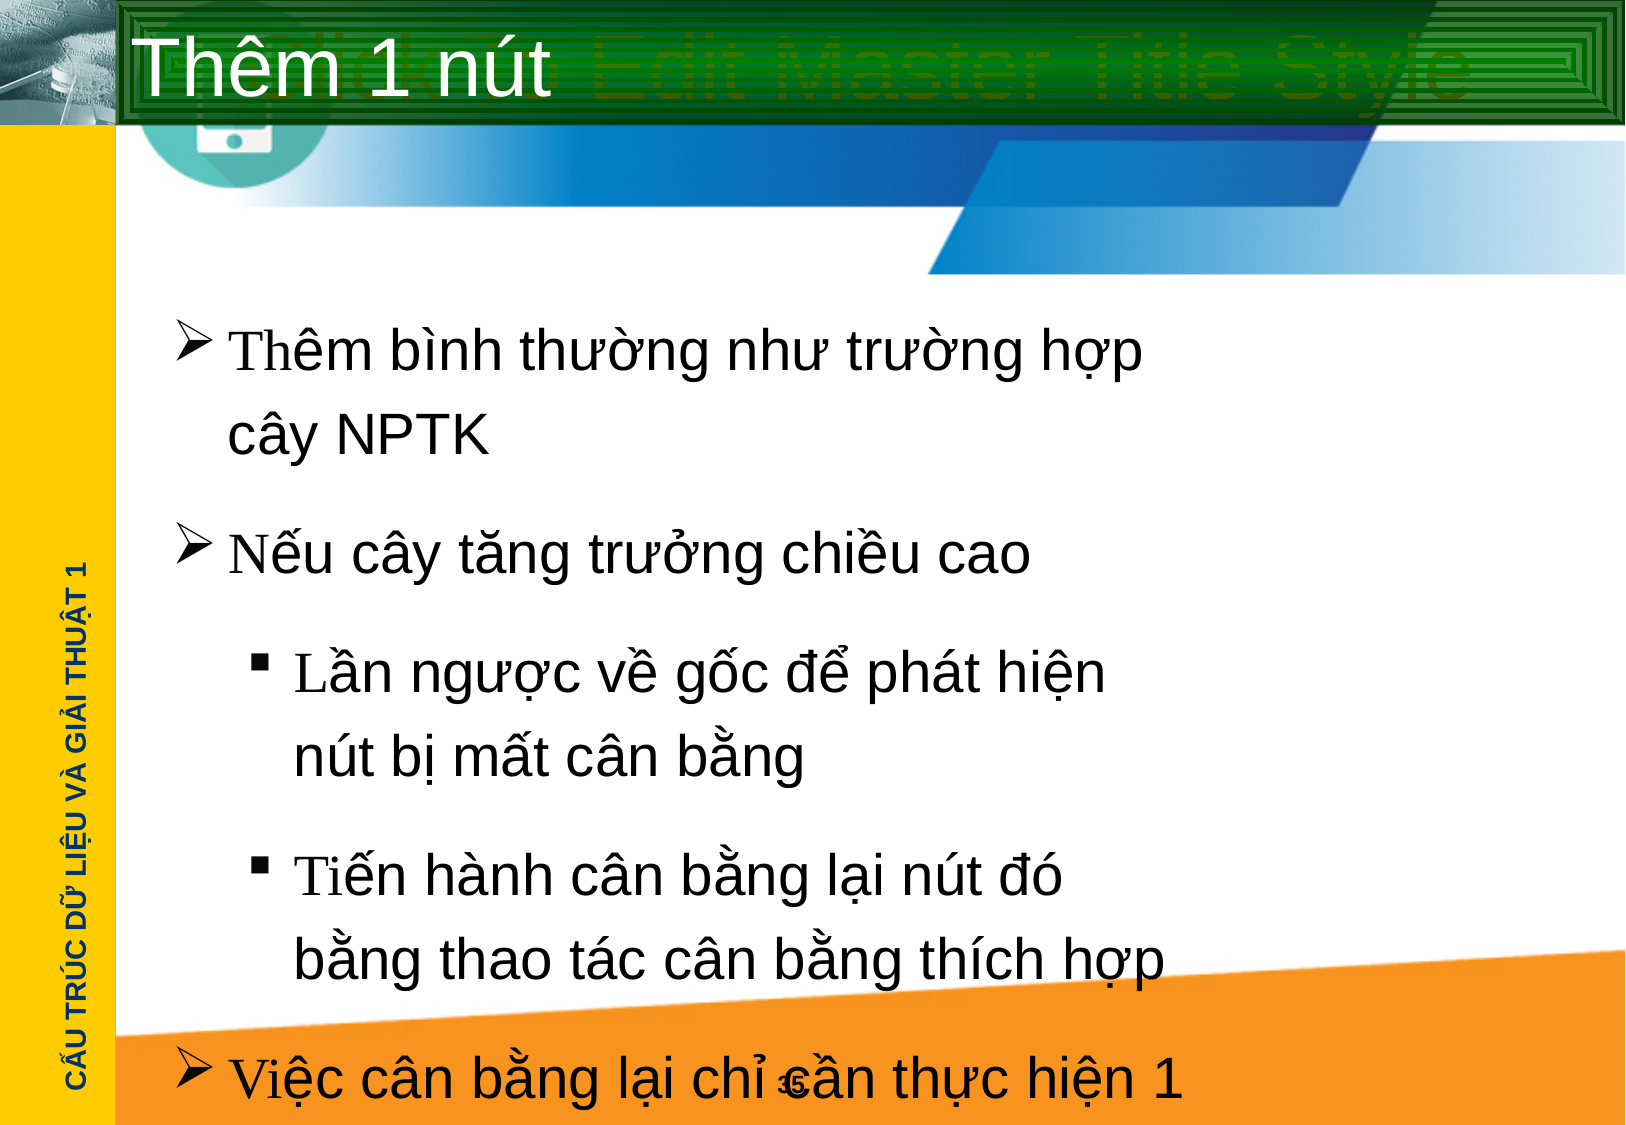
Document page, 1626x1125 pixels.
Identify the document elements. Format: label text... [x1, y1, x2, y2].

picture [116, 0, 1626, 1125]
title Thêm 1 nút [115, 0, 1625, 126]
picture [0, 0, 115, 125]
list Thêm bình thường như trường hợp cây NPTK Nếu cây tăng trưởng chiều cao Lần ngược về gốc để phát hiện nút bị mất cân bằng Tiến hành cân bằng lại nút đó bằng thao tác cân bằng thích hợp Việc cân bằng lại chỉ cần thực hiện 1 lần nơi mất cân bằng [156, 290, 1220, 917]
